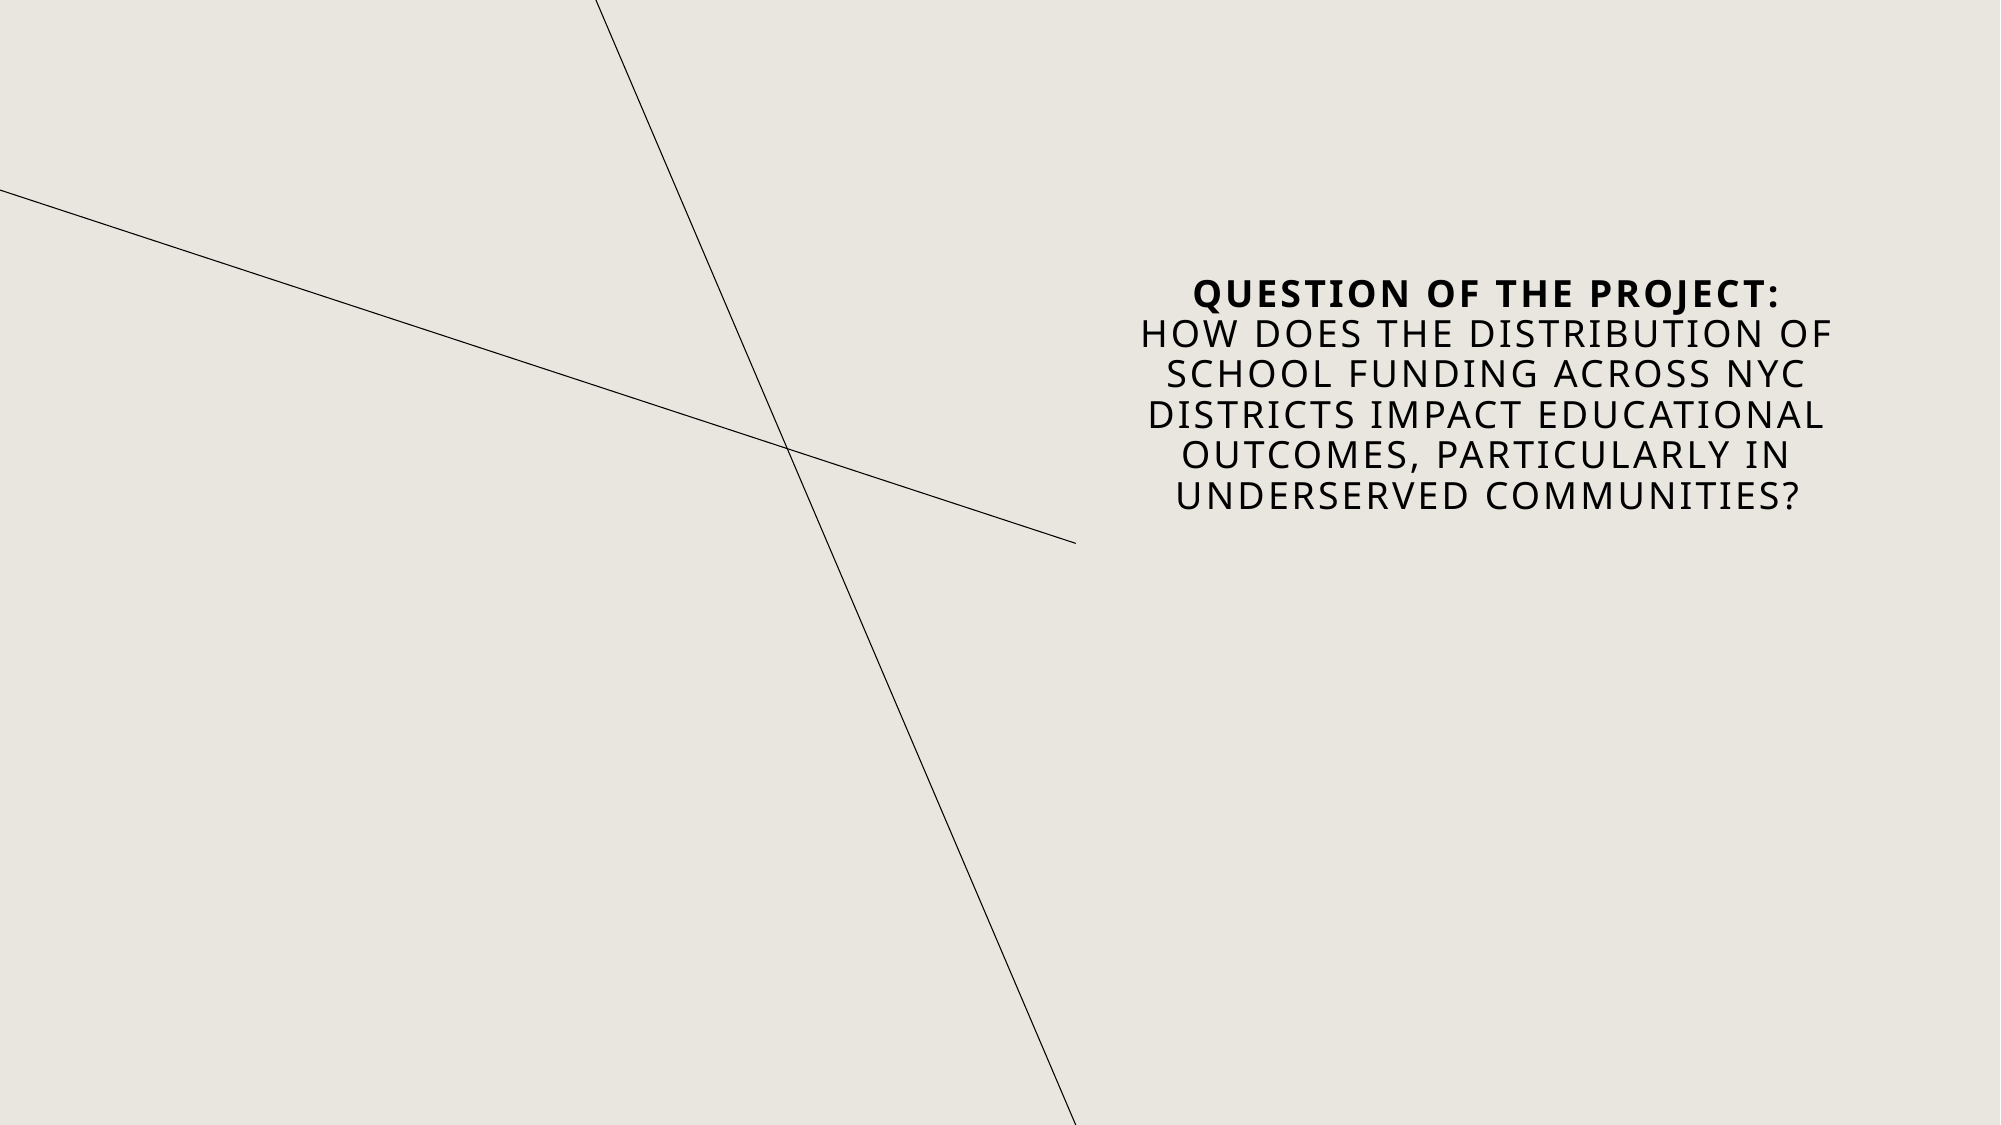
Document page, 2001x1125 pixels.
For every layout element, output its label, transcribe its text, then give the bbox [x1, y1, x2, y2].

title Question of the project: How does the distribution of school funding across NYC districts impact educational outcomes, particularly in underserved communities? [1115, 141, 1860, 525]
